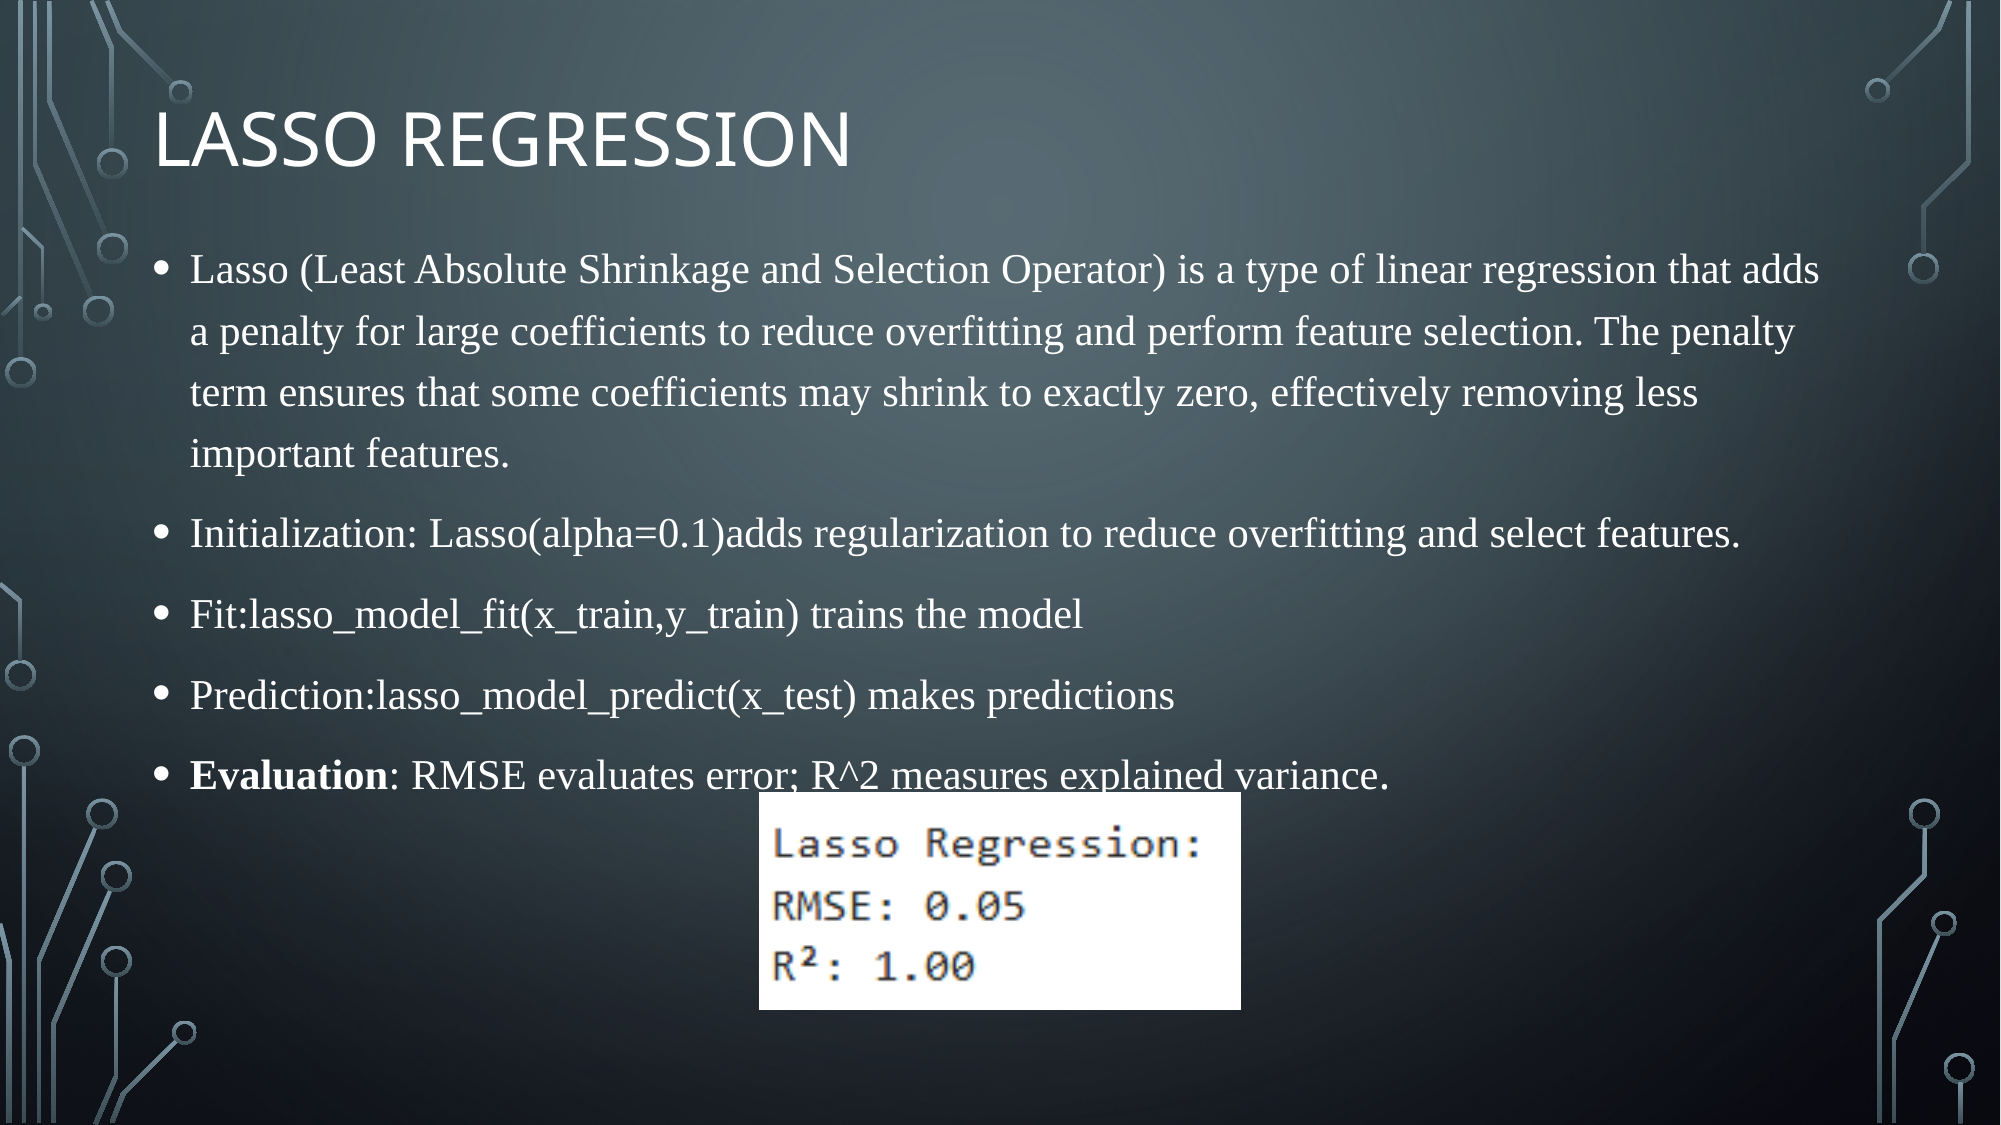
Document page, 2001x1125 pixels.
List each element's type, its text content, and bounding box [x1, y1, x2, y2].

title Lasso Regression [137, 59, 890, 223]
picture [759, 792, 1241, 1011]
list Lasso (Least Absolute Shrinkage and Selection Operator) is a type of linear regression that adds a penalty for large coefficients to reduce overfitting and perform feature selection. The penalty term ensures that some coefficients may shrink to exactly zero, effectively removing less important features. Initialization: Lasso(alpha=0.1)adds regularization to reduce overfitting and select features. Fit:lasso_model_fit(x_train,y_train) trains the model Prediction:lasso_model_predict(x_test) makes predictions Evaluation: RMSE evaluates error; R^2 measures explained variance. [137, 223, 1863, 814]
